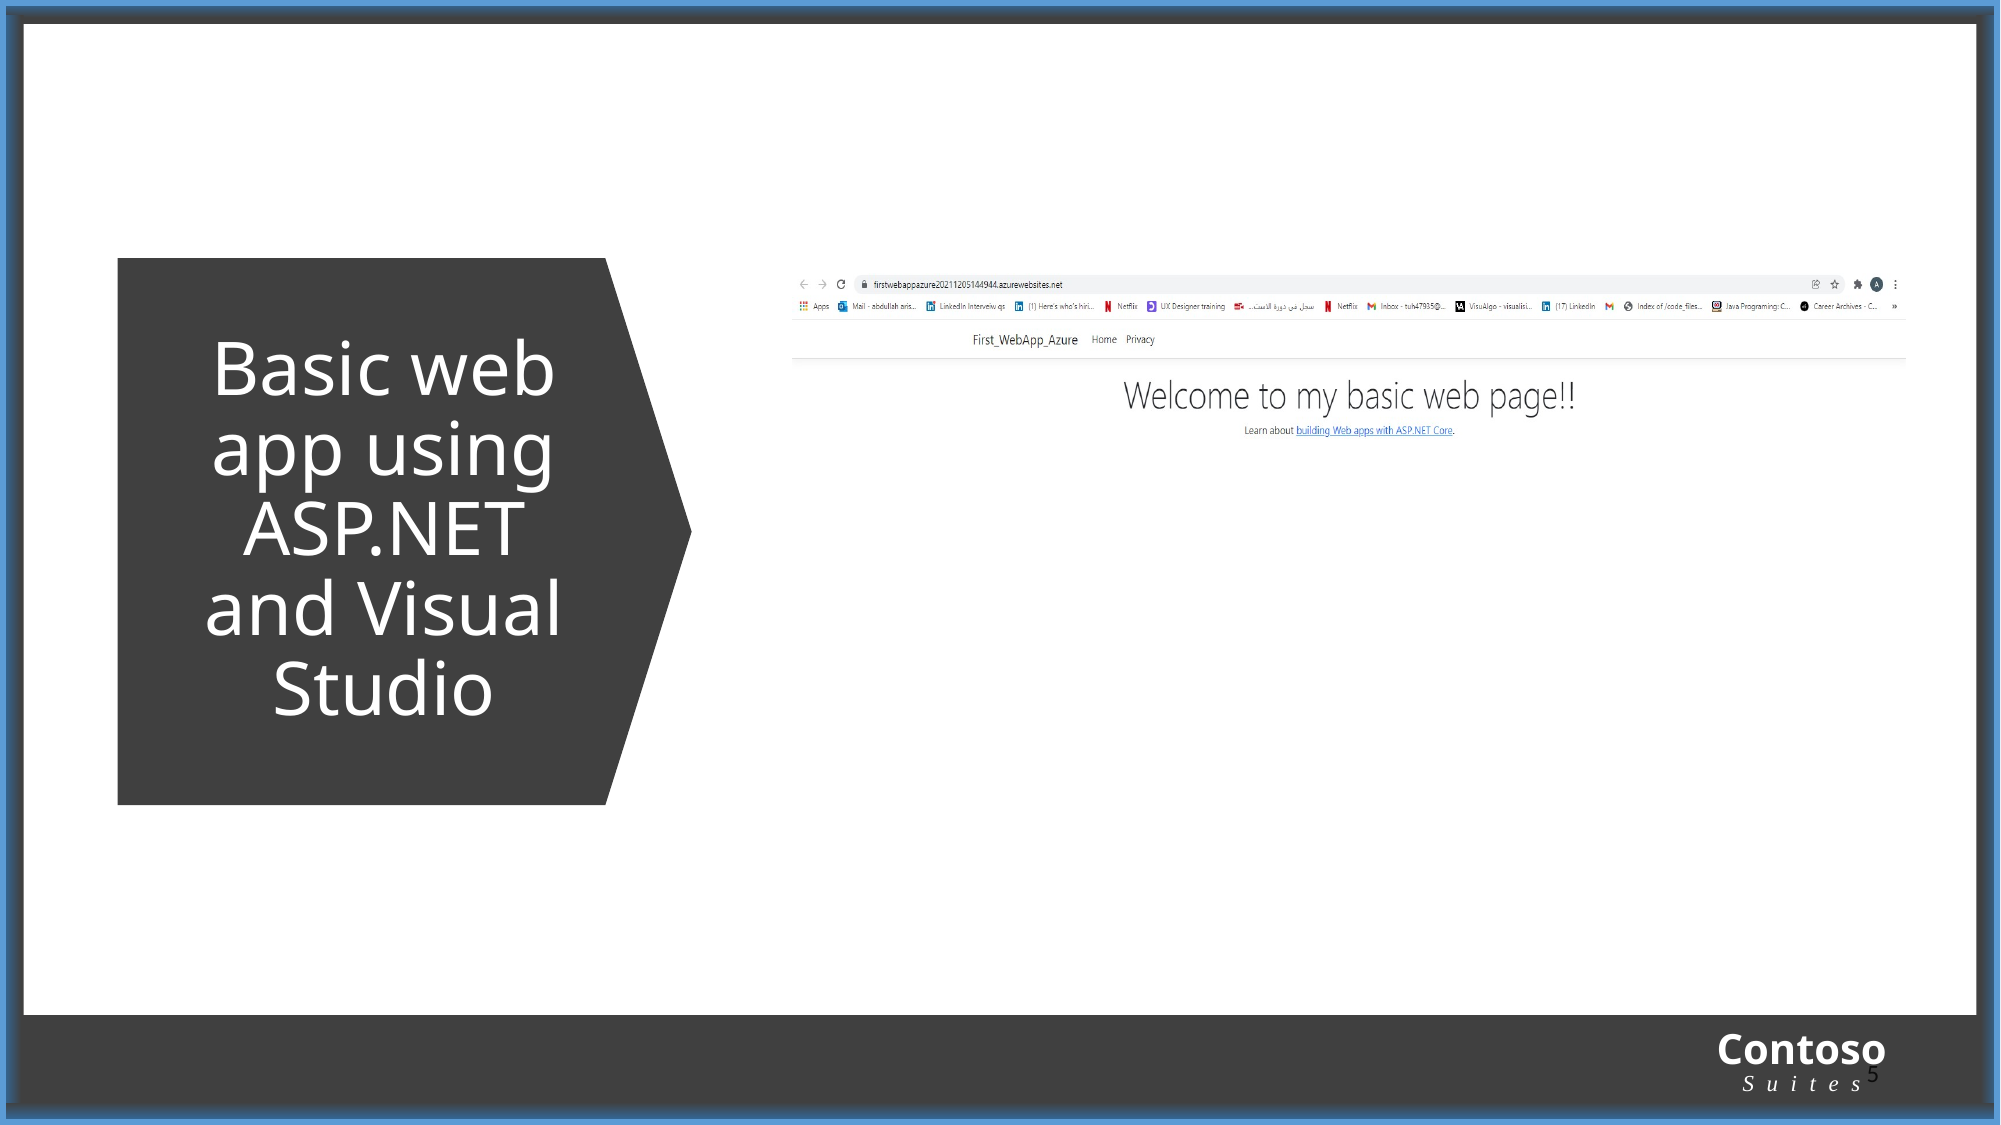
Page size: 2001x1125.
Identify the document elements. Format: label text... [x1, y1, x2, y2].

picture [792, 273, 1906, 723]
text_box [116, 257, 693, 807]
slide_number 5 [1810, 1042, 1895, 1103]
title Basic web app using ASP.NET and Visual Studio [168, 322, 601, 741]
